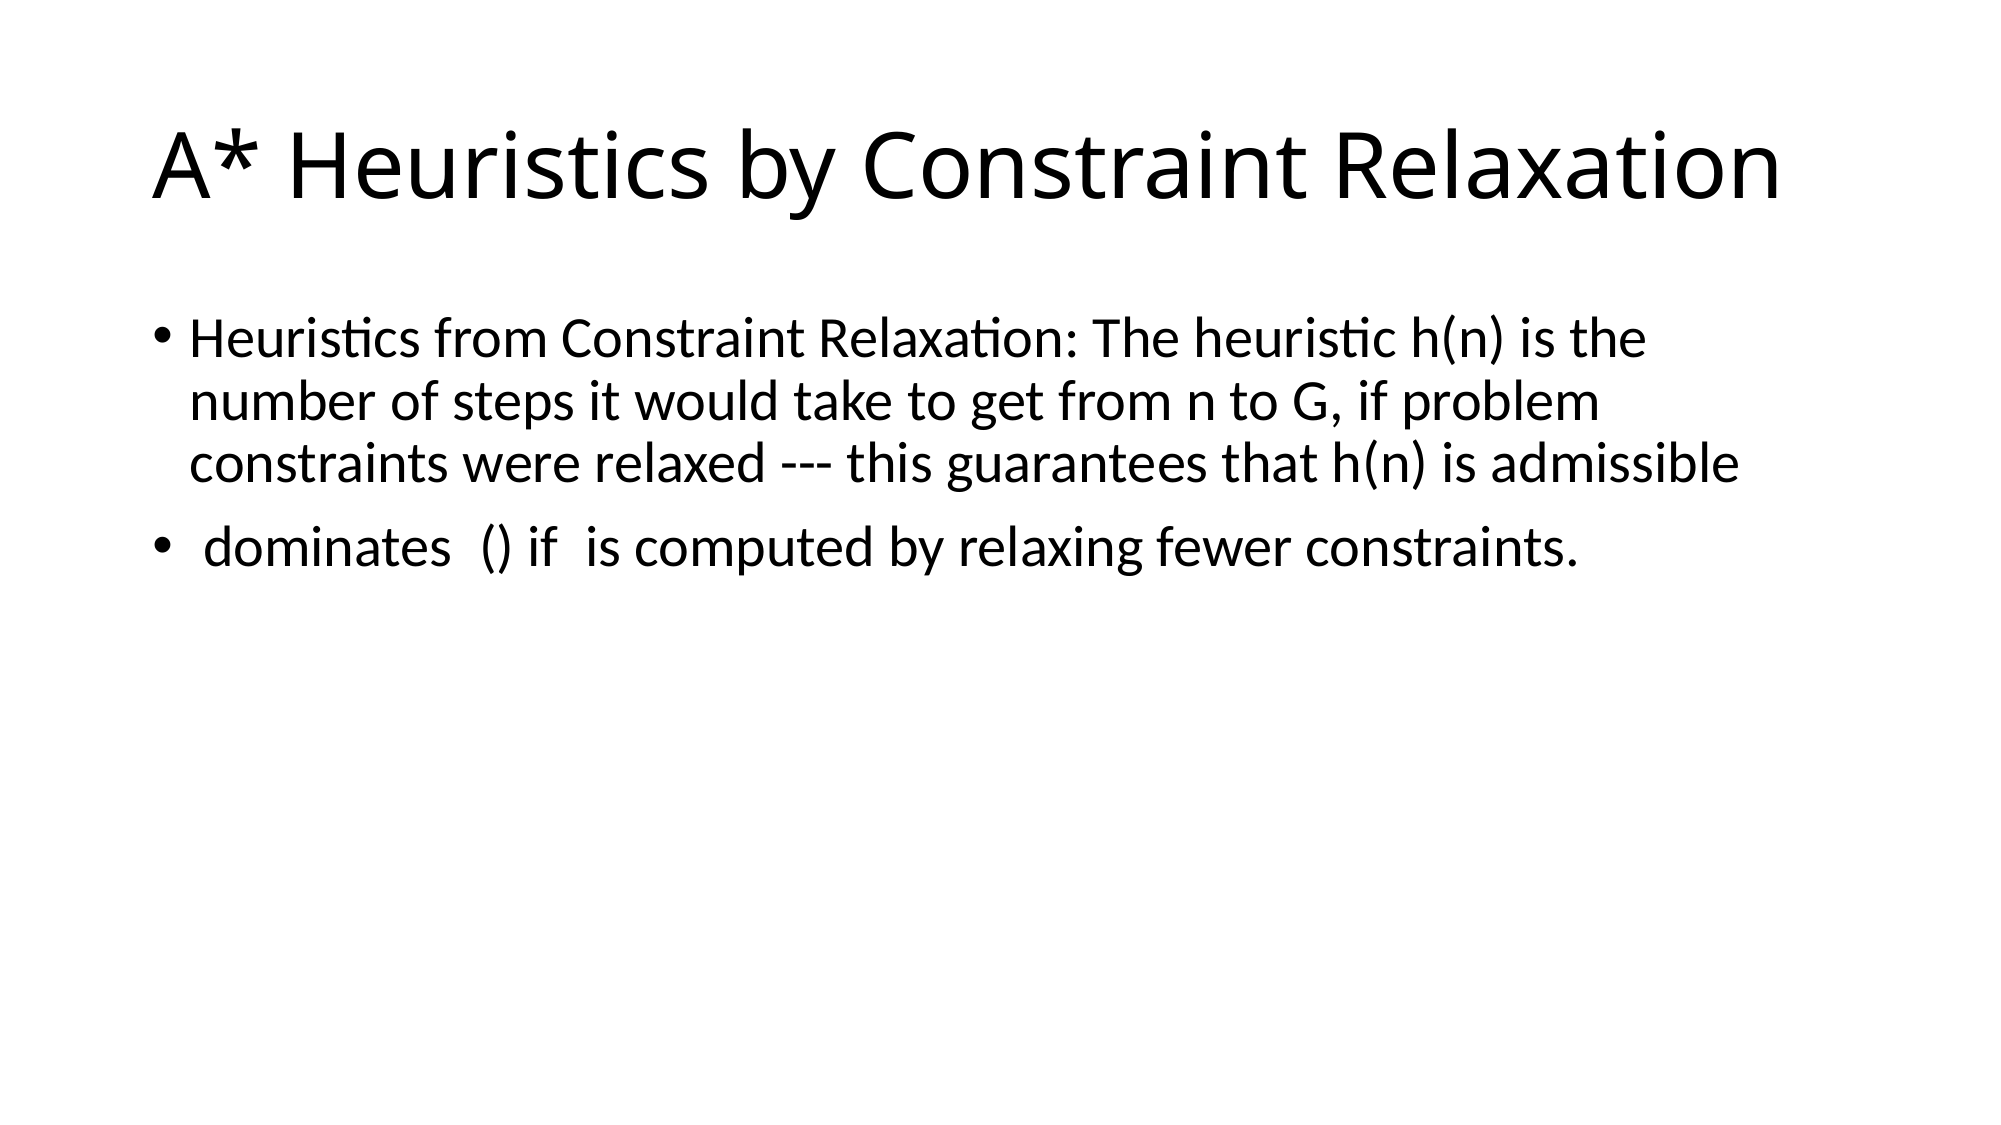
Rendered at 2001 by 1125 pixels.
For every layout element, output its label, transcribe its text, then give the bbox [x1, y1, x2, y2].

title A* Heuristics by Constraint Relaxation [137, 59, 1863, 278]
